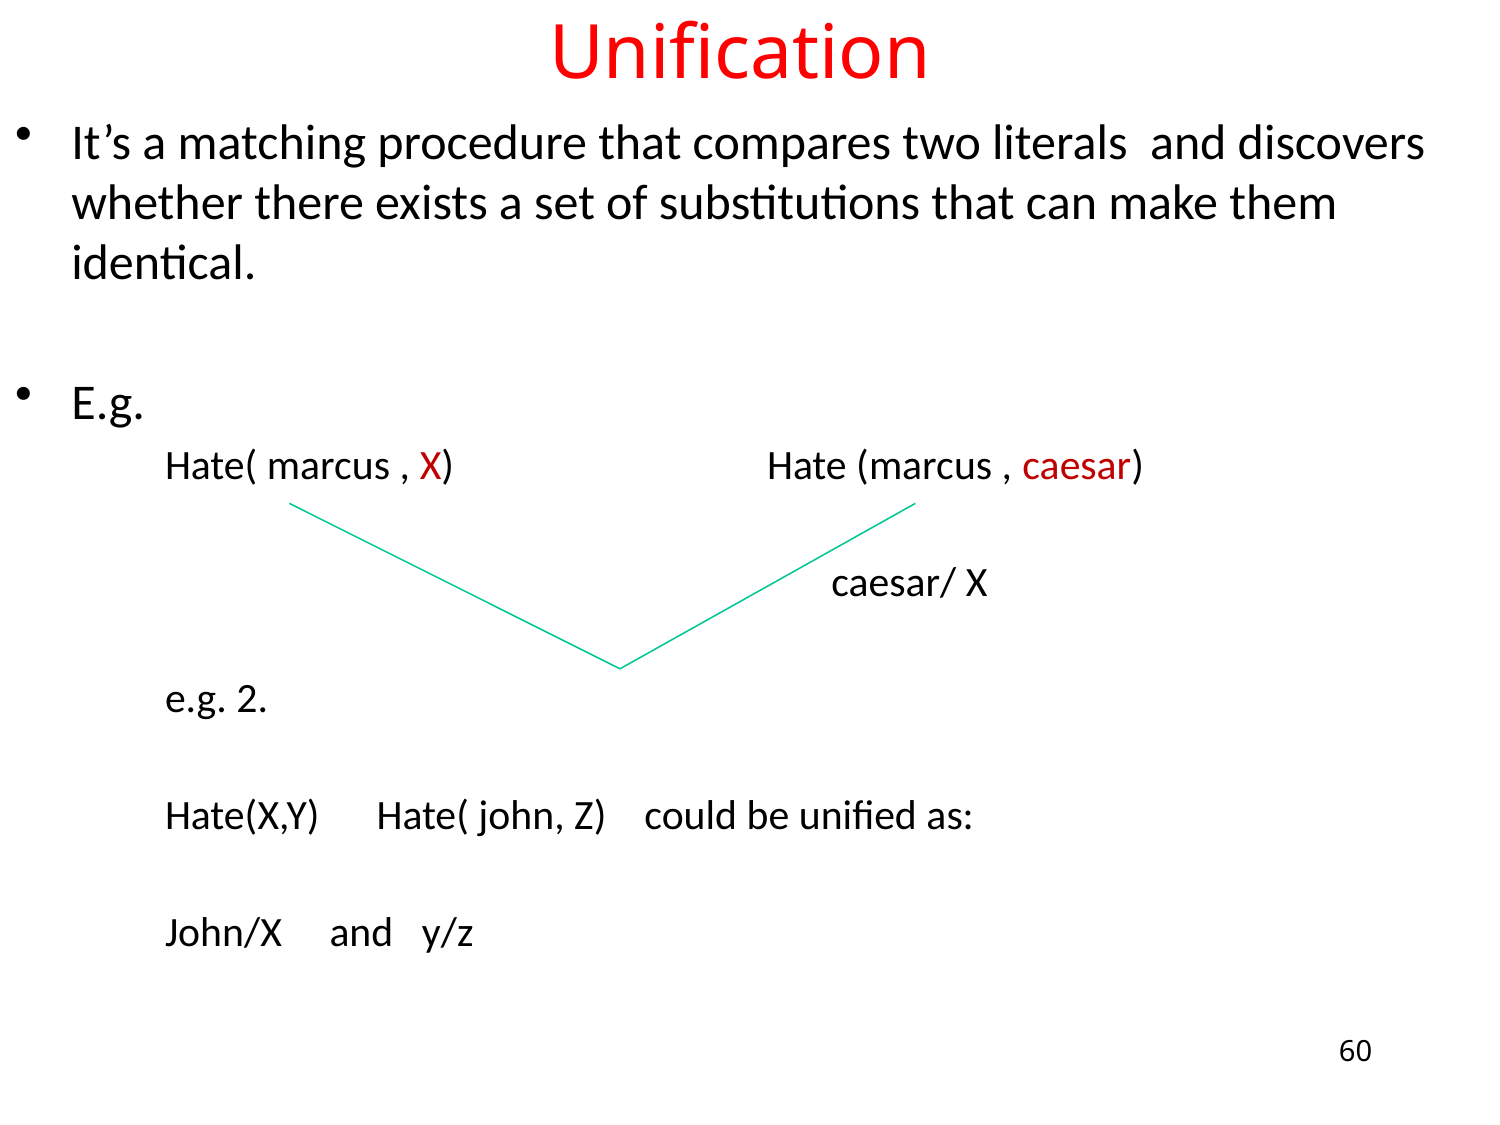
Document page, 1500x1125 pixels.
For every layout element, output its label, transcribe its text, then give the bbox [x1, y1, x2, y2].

list It’s a matching procedure that compares two literals and discovers whether there exists a set of substitutions that can make them identical. E.g. Hate( marcus , X) Hate (marcus , caesar) caesar/ X e.g. 2. Hate(X,Y) Hate( john, Z) could be unified as: John/X and y/z [0, 101, 1500, 1125]
slide_number 60 [1074, 1025, 1388, 1100]
title Unification [112, 0, 1388, 97]
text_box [289, 503, 617, 669]
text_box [619, 503, 916, 669]
